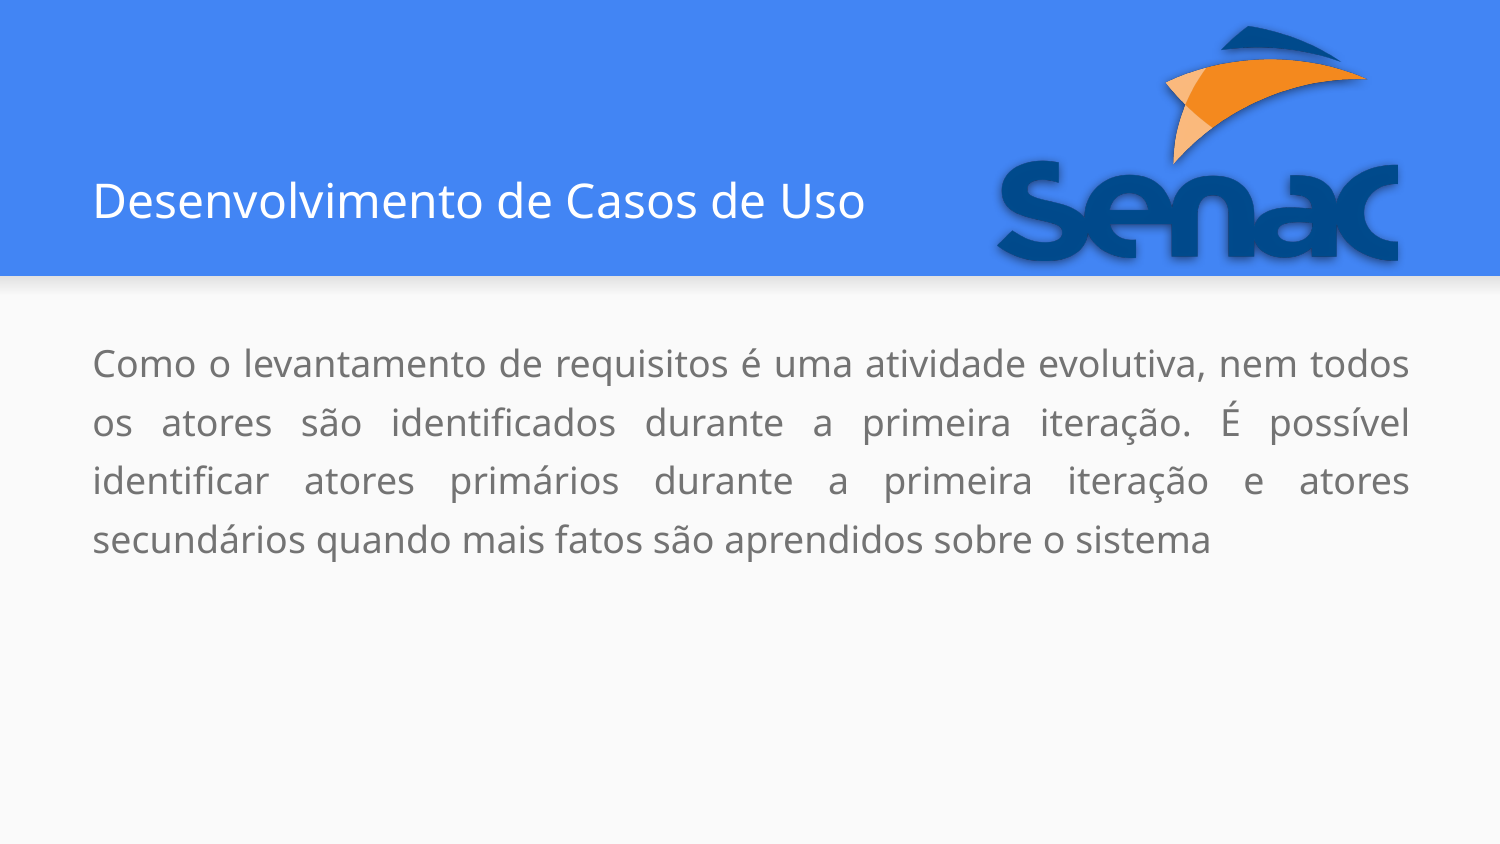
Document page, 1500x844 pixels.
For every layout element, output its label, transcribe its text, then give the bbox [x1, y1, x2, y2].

list Como o levantamento de requisitos é uma atividade evolutiva, nem todos os atores são identificados durante a primeira iteração. É possível identificar atores primários durante a primeira iteração e atores secundários quando mais fatos são aprendidos sobre o sistema [77, 314, 1427, 760]
picture [996, 25, 1398, 261]
title Desenvolvimento de Casos de Uso [77, 121, 989, 248]
